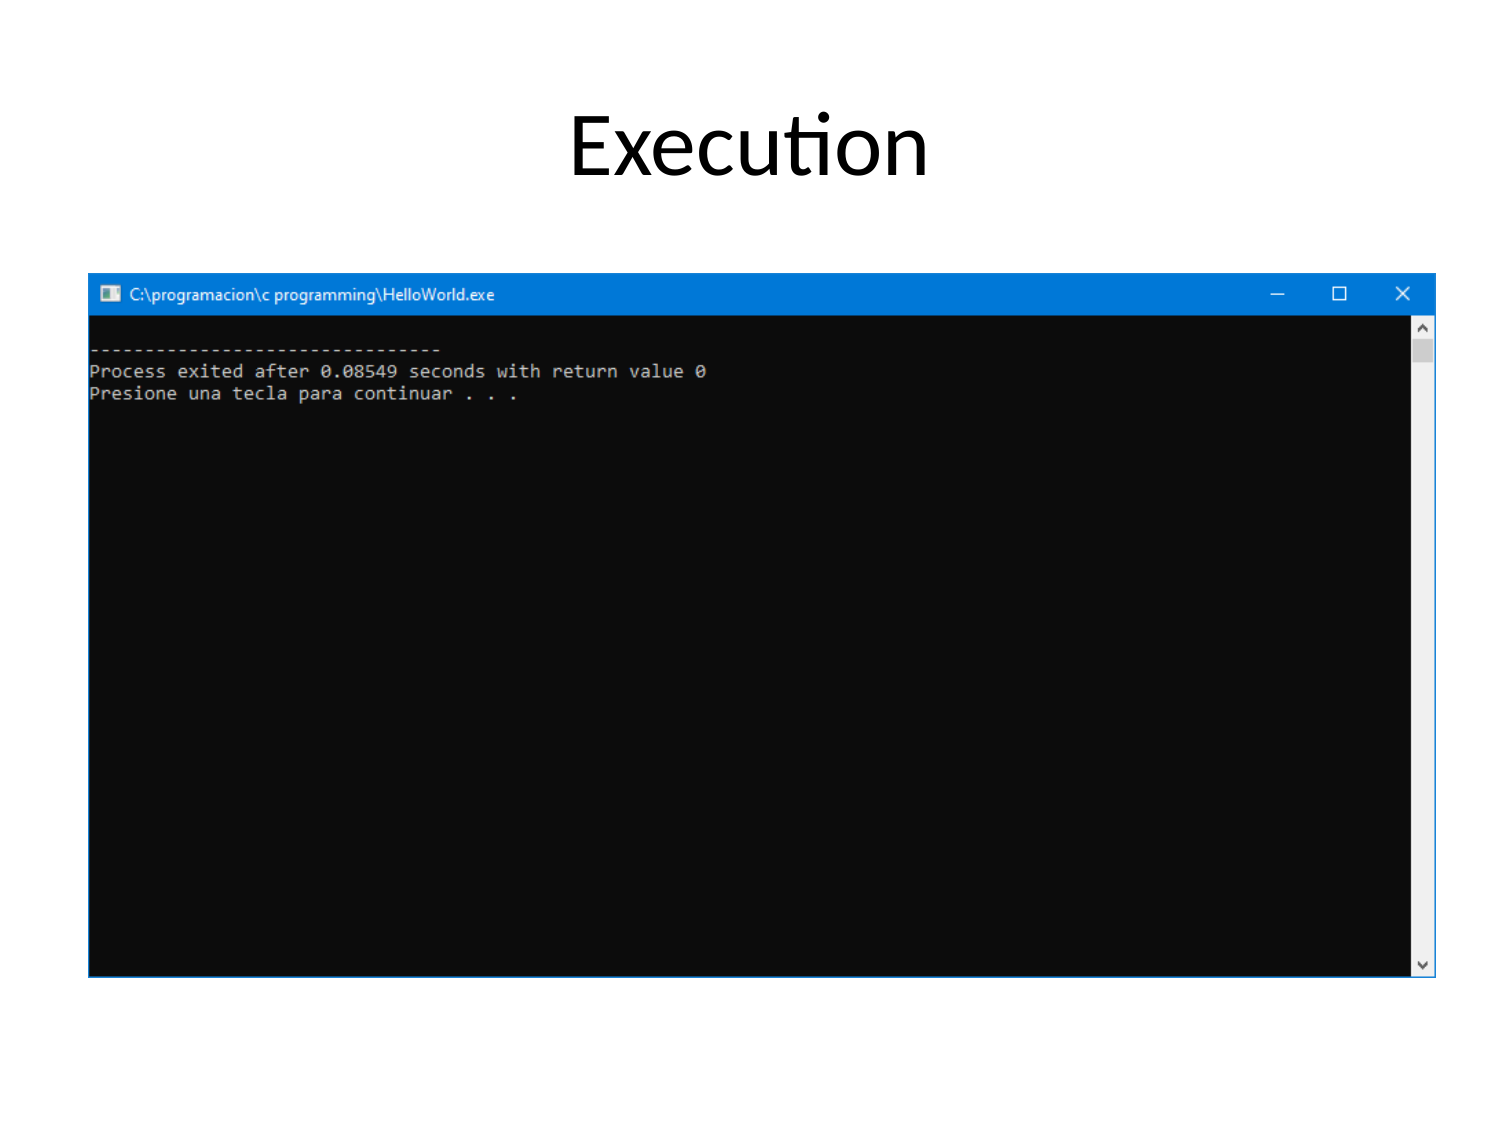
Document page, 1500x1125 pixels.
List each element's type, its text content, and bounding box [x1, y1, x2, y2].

picture [88, 273, 1436, 979]
title Execution [75, 45, 1425, 233]
